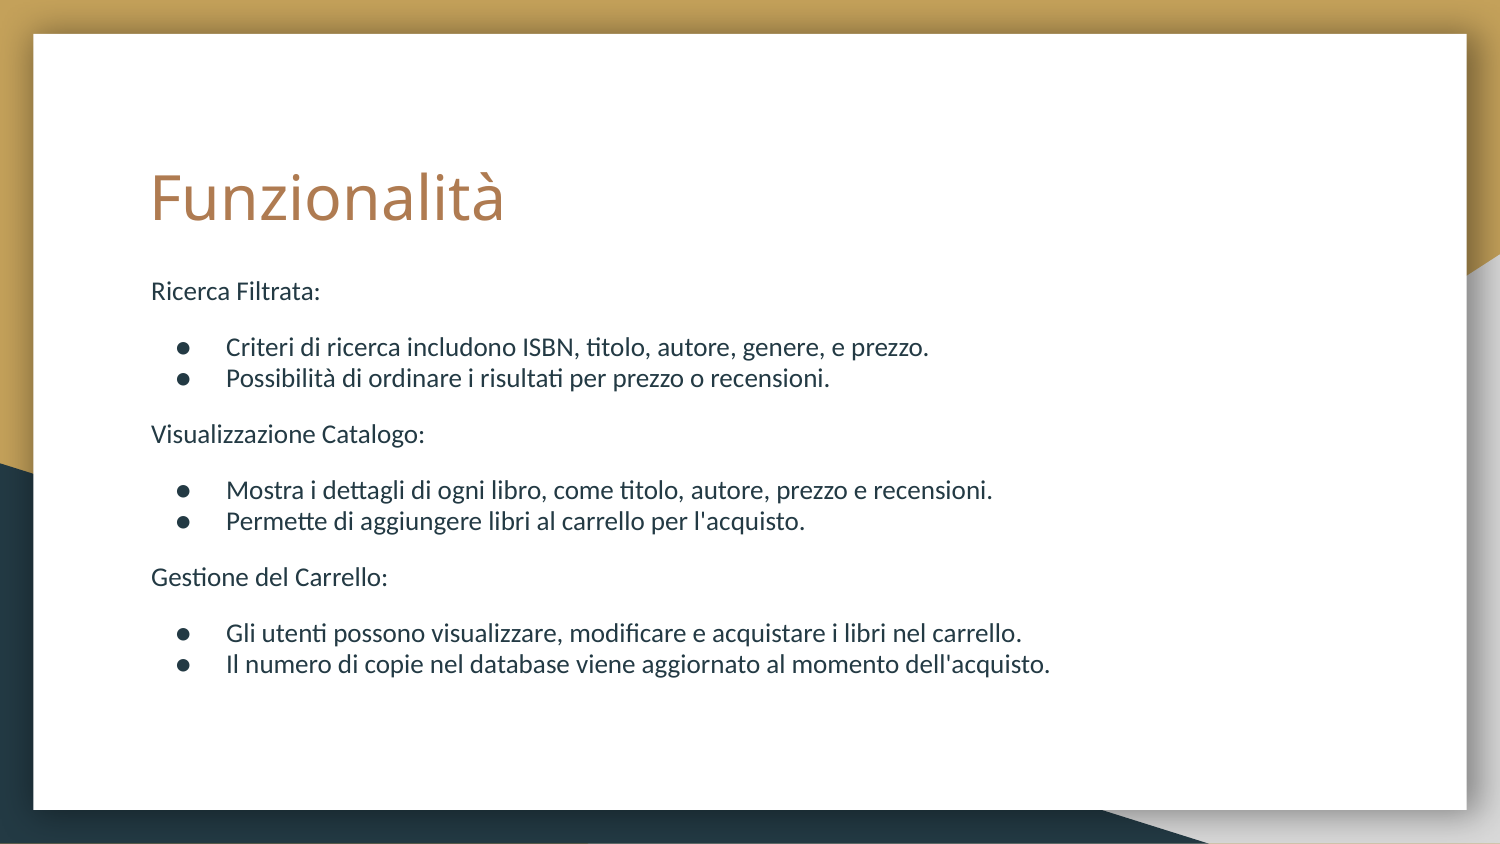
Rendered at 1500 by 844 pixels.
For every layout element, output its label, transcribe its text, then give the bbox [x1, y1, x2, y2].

list Ricerca Filtrata: Criteri di ricerca includono ISBN, titolo, autore, genere, e prezzo. Possibilità di ordinare i risultati per prezzo o recensioni. Visualizzazione Catalogo: Mostra i dettagli di ogni libro, come titolo, autore, prezzo e recensioni. Permette di aggiungere libri al carrello per l'acquisto. Gestione del Carrello: Gli utenti possono visualizzare, modificare e acquistare i libri nel carrello. Il numero di copie nel database viene aggiornato al momento dell'acquisto. [136, 261, 1407, 729]
title Funzionalità [134, 138, 1466, 273]
